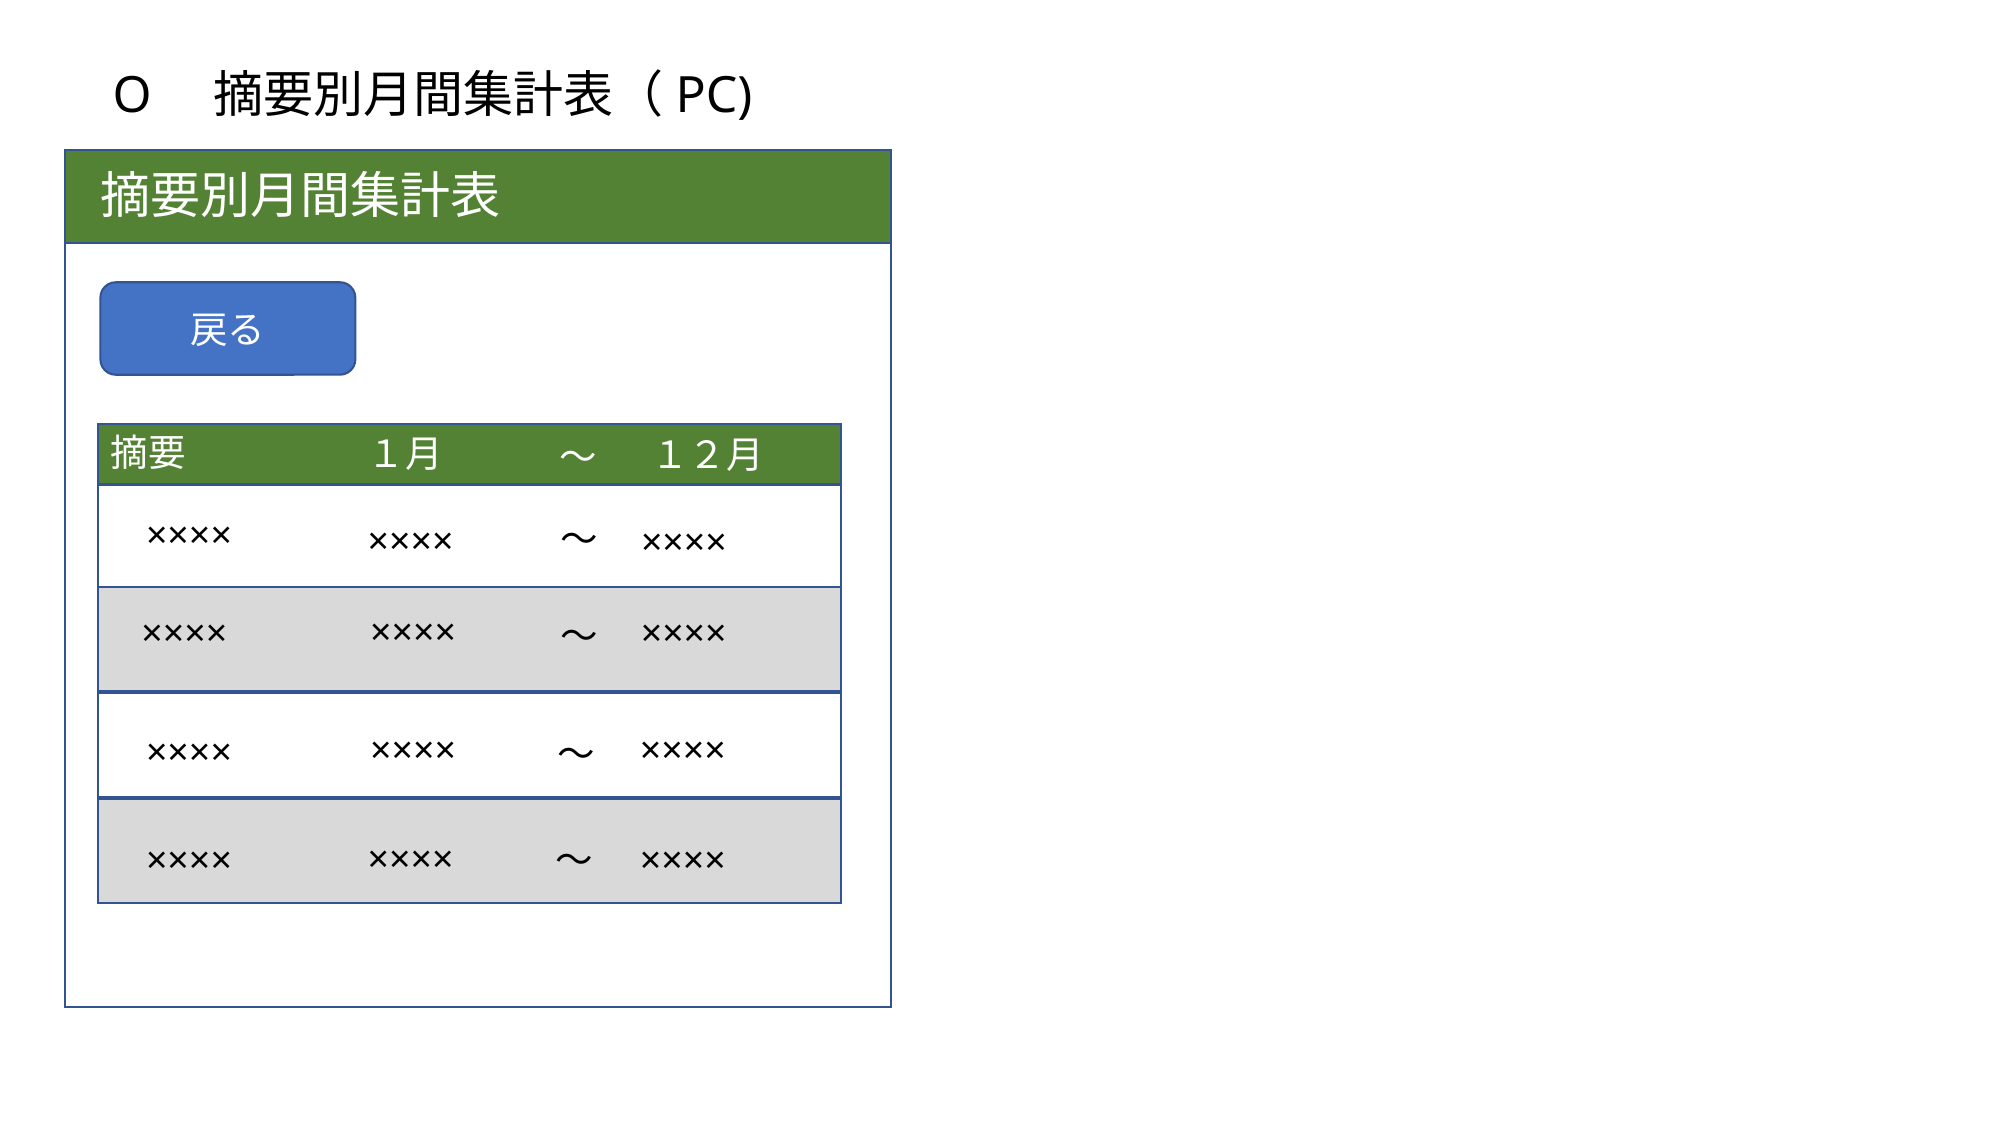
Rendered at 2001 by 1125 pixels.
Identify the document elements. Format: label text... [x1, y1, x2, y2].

text_box [97, 586, 842, 691]
text_box [64, 244, 892, 1008]
text_box 戻る [99, 281, 357, 376]
text_box [97, 798, 842, 904]
text_box ×××× [352, 827, 546, 887]
text_box ×××× [126, 601, 369, 662]
text_box １月 [352, 422, 505, 483]
text_box [64, 149, 892, 244]
text_box ×××× [626, 601, 868, 662]
text_box [505, 423, 636, 483]
text_box ～ [543, 723, 640, 783]
text_box [97, 691, 842, 798]
text_box ×××× [131, 503, 373, 564]
text_box ×××× [131, 720, 373, 781]
text_box ×××× [352, 509, 546, 569]
text_box ×××× [625, 718, 867, 779]
text_box ～ [546, 604, 643, 665]
text_box ×××× [355, 600, 546, 661]
text_box ～ [544, 425, 621, 486]
text_box [97, 483, 842, 586]
text_box ×××× [355, 718, 546, 779]
text_box ～ [545, 507, 643, 568]
text_box [789, 423, 842, 483]
text_box 摘要 [95, 422, 248, 482]
text_box ×××× [637, 828, 867, 889]
text_box ×××× [626, 510, 868, 571]
text_box [97, 423, 352, 483]
text_box ×××× [131, 828, 373, 889]
text_box ～ [540, 828, 637, 889]
text_box １２月 [636, 423, 789, 484]
text_box O 摘要別月間集計表（PC) [97, 55, 804, 130]
text_box 摘要別月間集計表 [86, 156, 546, 232]
